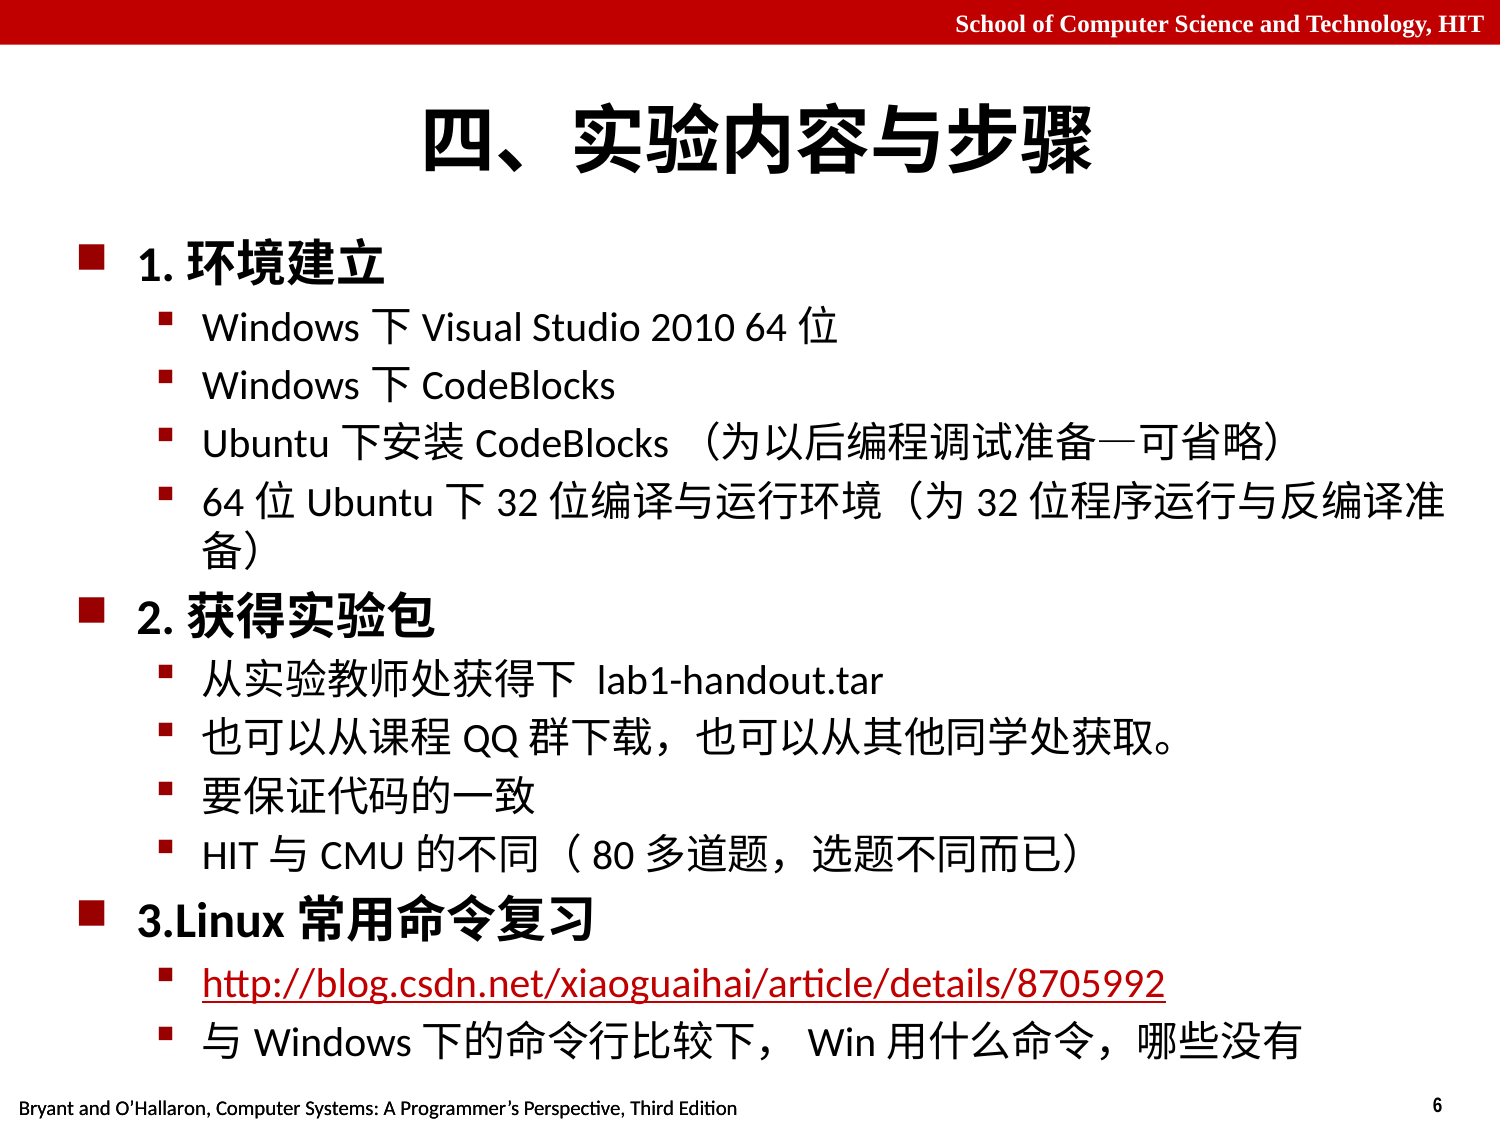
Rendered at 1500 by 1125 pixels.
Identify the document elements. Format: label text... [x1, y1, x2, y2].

title 四、实验内容与步骤 [37, 74, 1480, 201]
list 1.环境建立 Windows下Visual Studio 2010 64位 Windows下CodeBlocks Ubuntu下安装CodeBlocks（为以后编程调试准备—可省略） 64位Ubuntu下32位编译与运行环境（为32位程序运行与反编译准备） 2.获得实验包 从实验教师处获得下 lab1-handout.tar 也可以从课程QQ群下载，也可以从其他同学处获取。 要保证代码的一致 HIT与CMU的不同（80多道题，选题不同而已） 3.Linux常用命令复习 http://blog.csdn.net/xiaoguaihai/article/details/8705992 与Windows下的命令行比较下，Win用什么命令，哪些没有 [64, 223, 1476, 1088]
